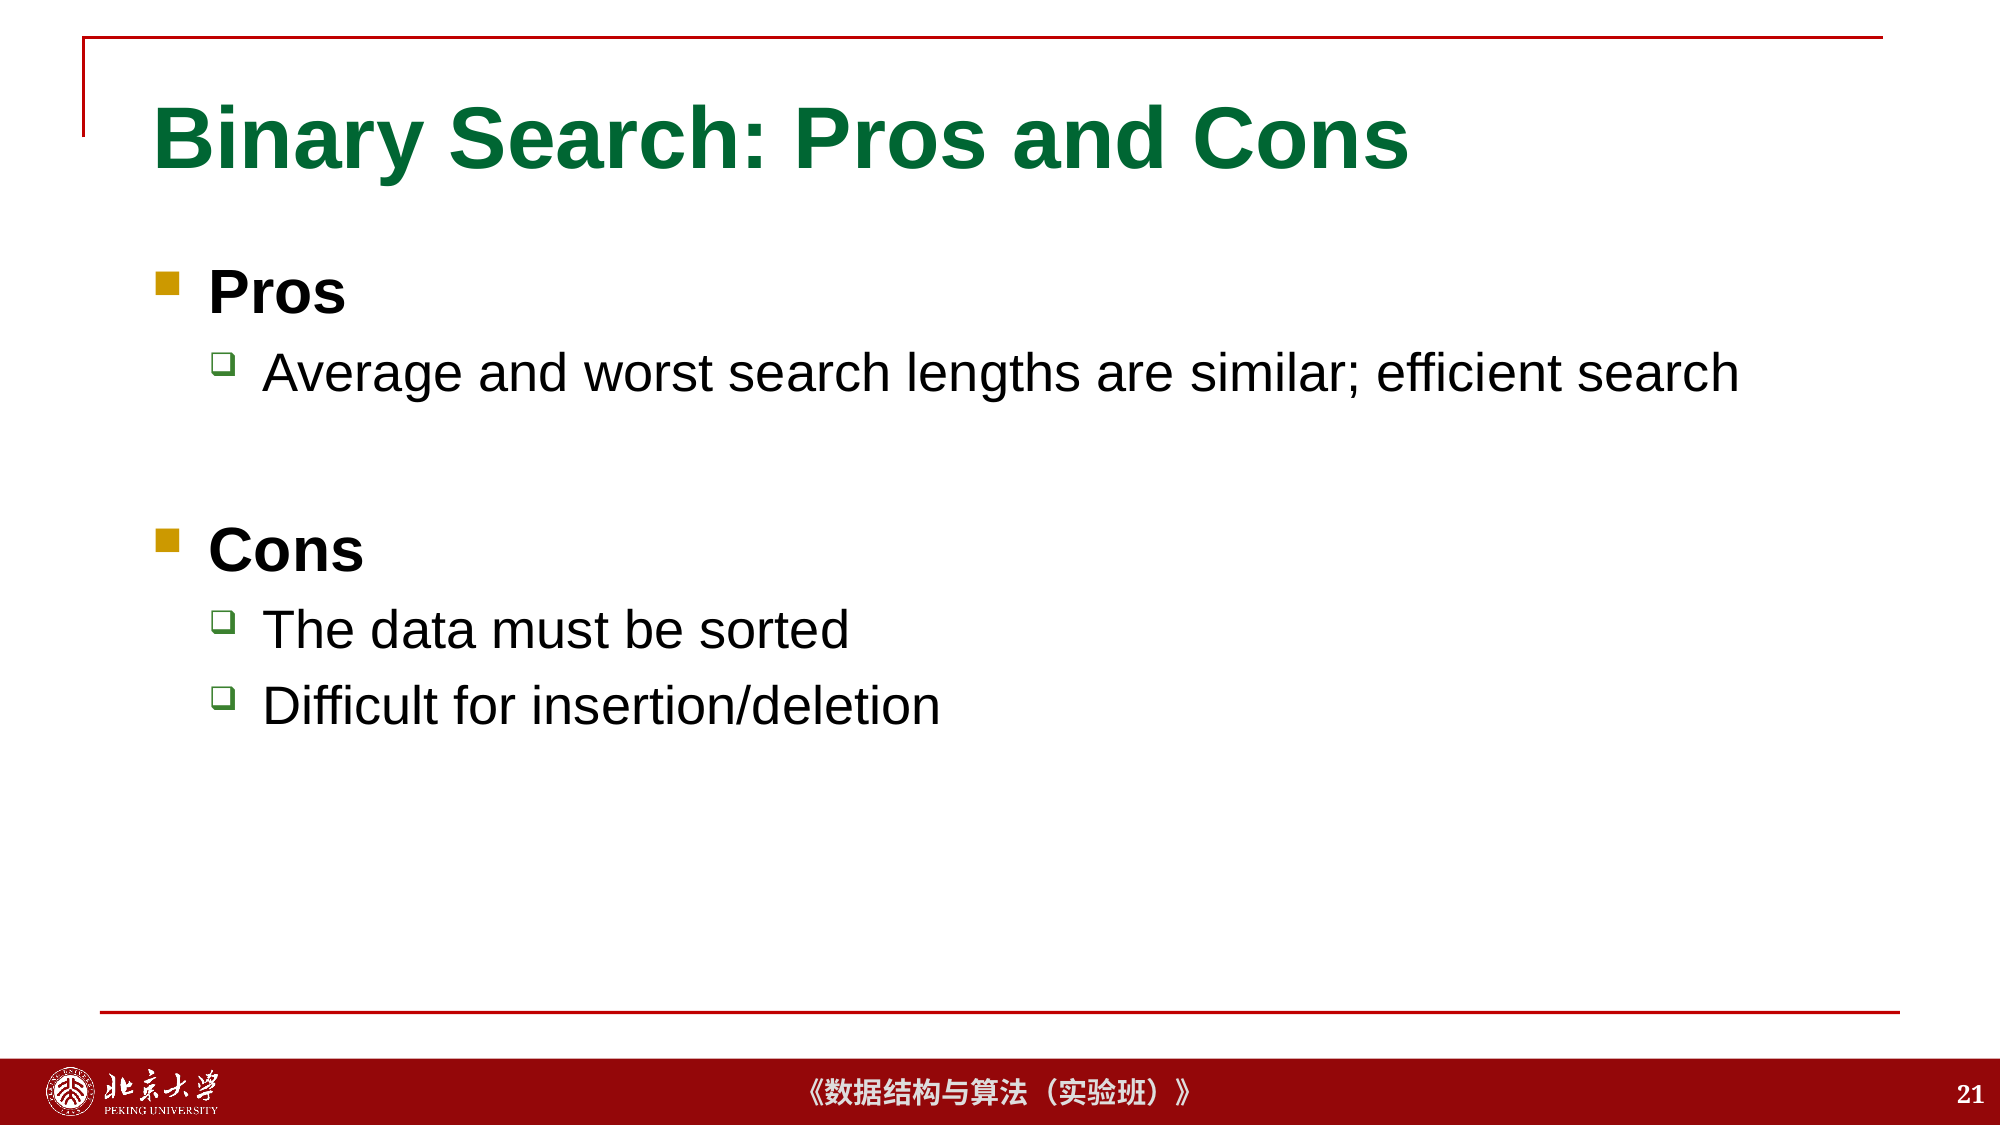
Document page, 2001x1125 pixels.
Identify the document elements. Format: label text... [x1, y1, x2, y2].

list Pros Average and worst search lengths are similar; efficient search Cons The data must be sorted Difficult for insertion/deletion [137, 243, 1863, 1017]
title Binary Search: Pros and Cons [137, 59, 1863, 209]
slide_number 21 [1550, 1065, 2000, 1125]
picture [46, 1067, 218, 1116]
